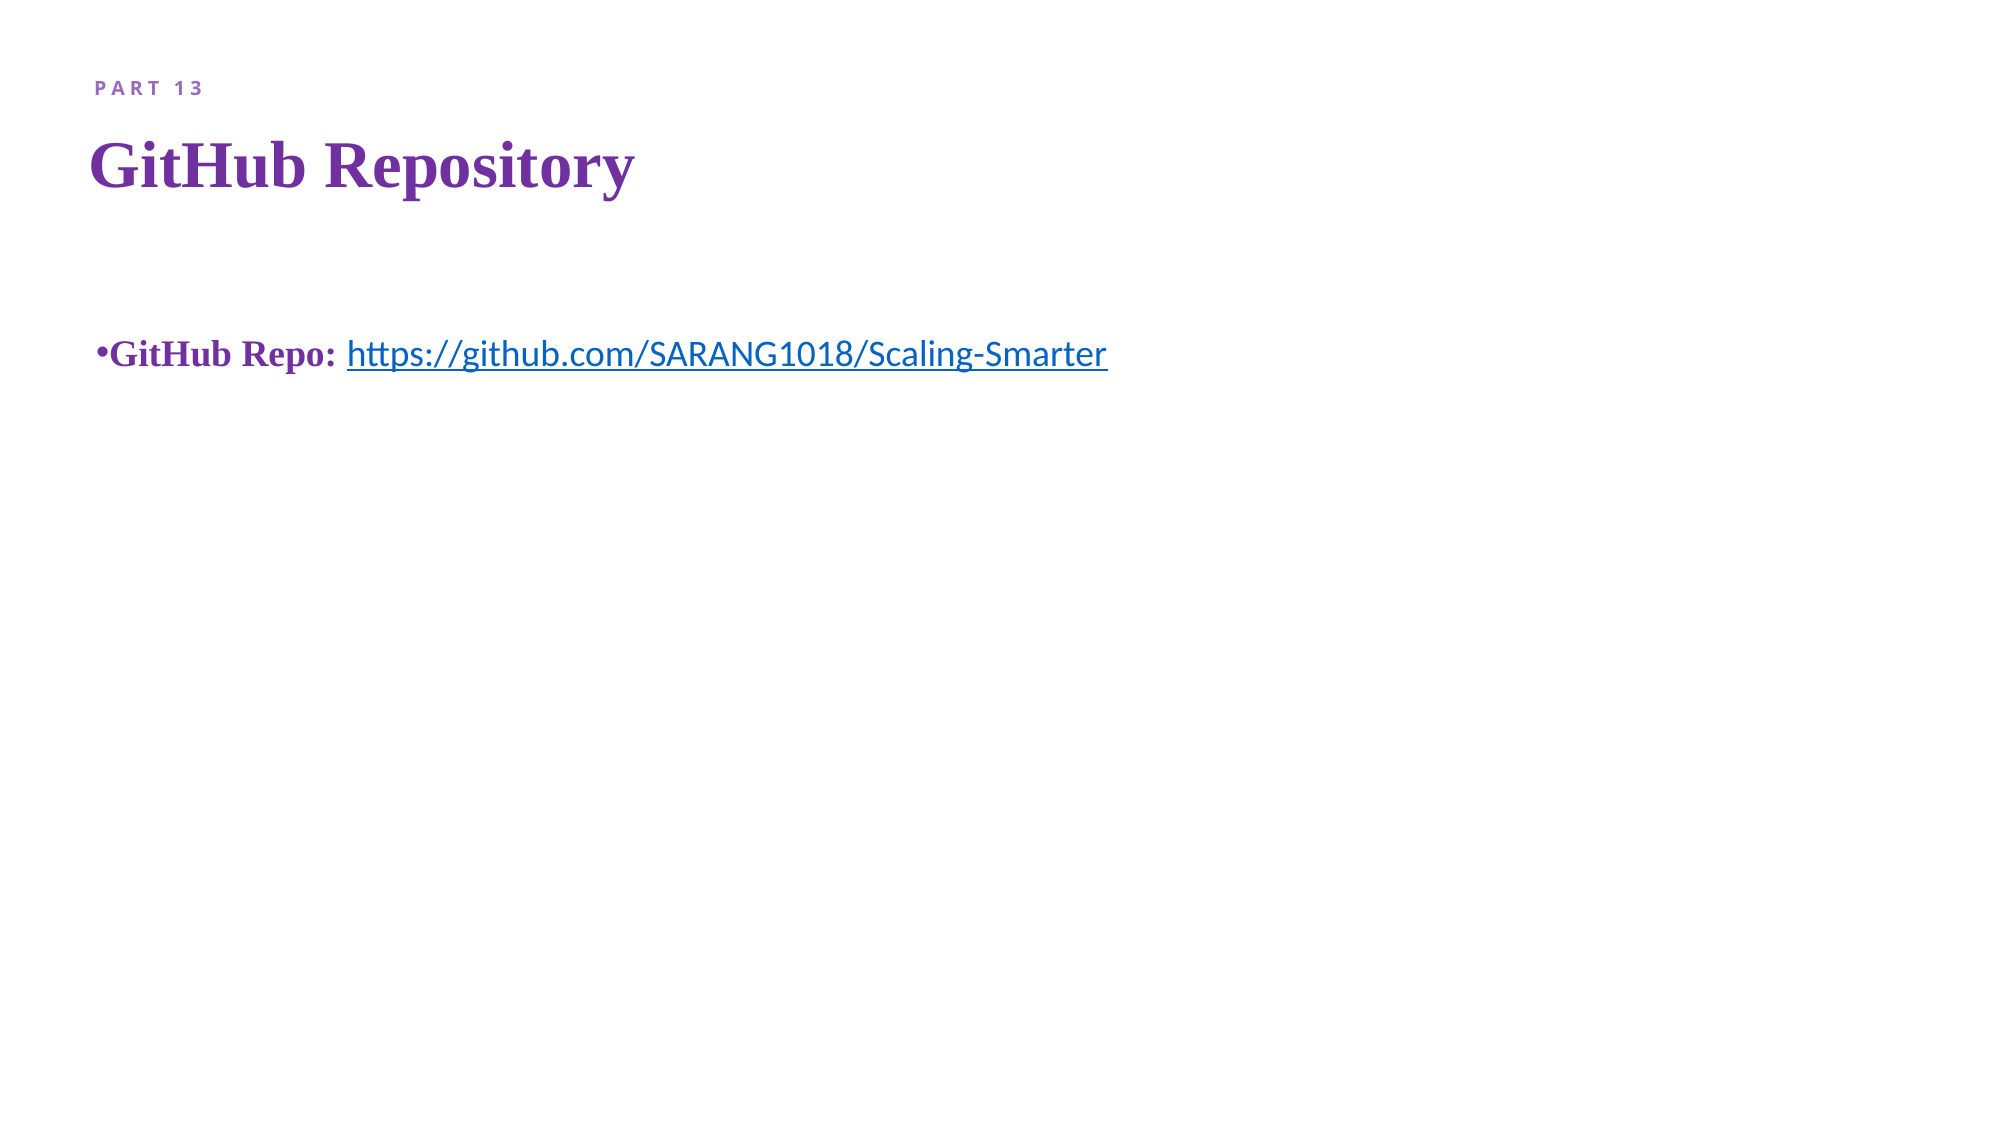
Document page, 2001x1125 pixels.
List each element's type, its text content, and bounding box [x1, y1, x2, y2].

text_box P A R T 1 3 [74, 55, 607, 123]
text_box GitHub Repo: https://github.com/SARANG1018/Scaling-Smarter [81, 231, 1919, 517]
title GitHub Repository [68, 89, 1912, 215]
